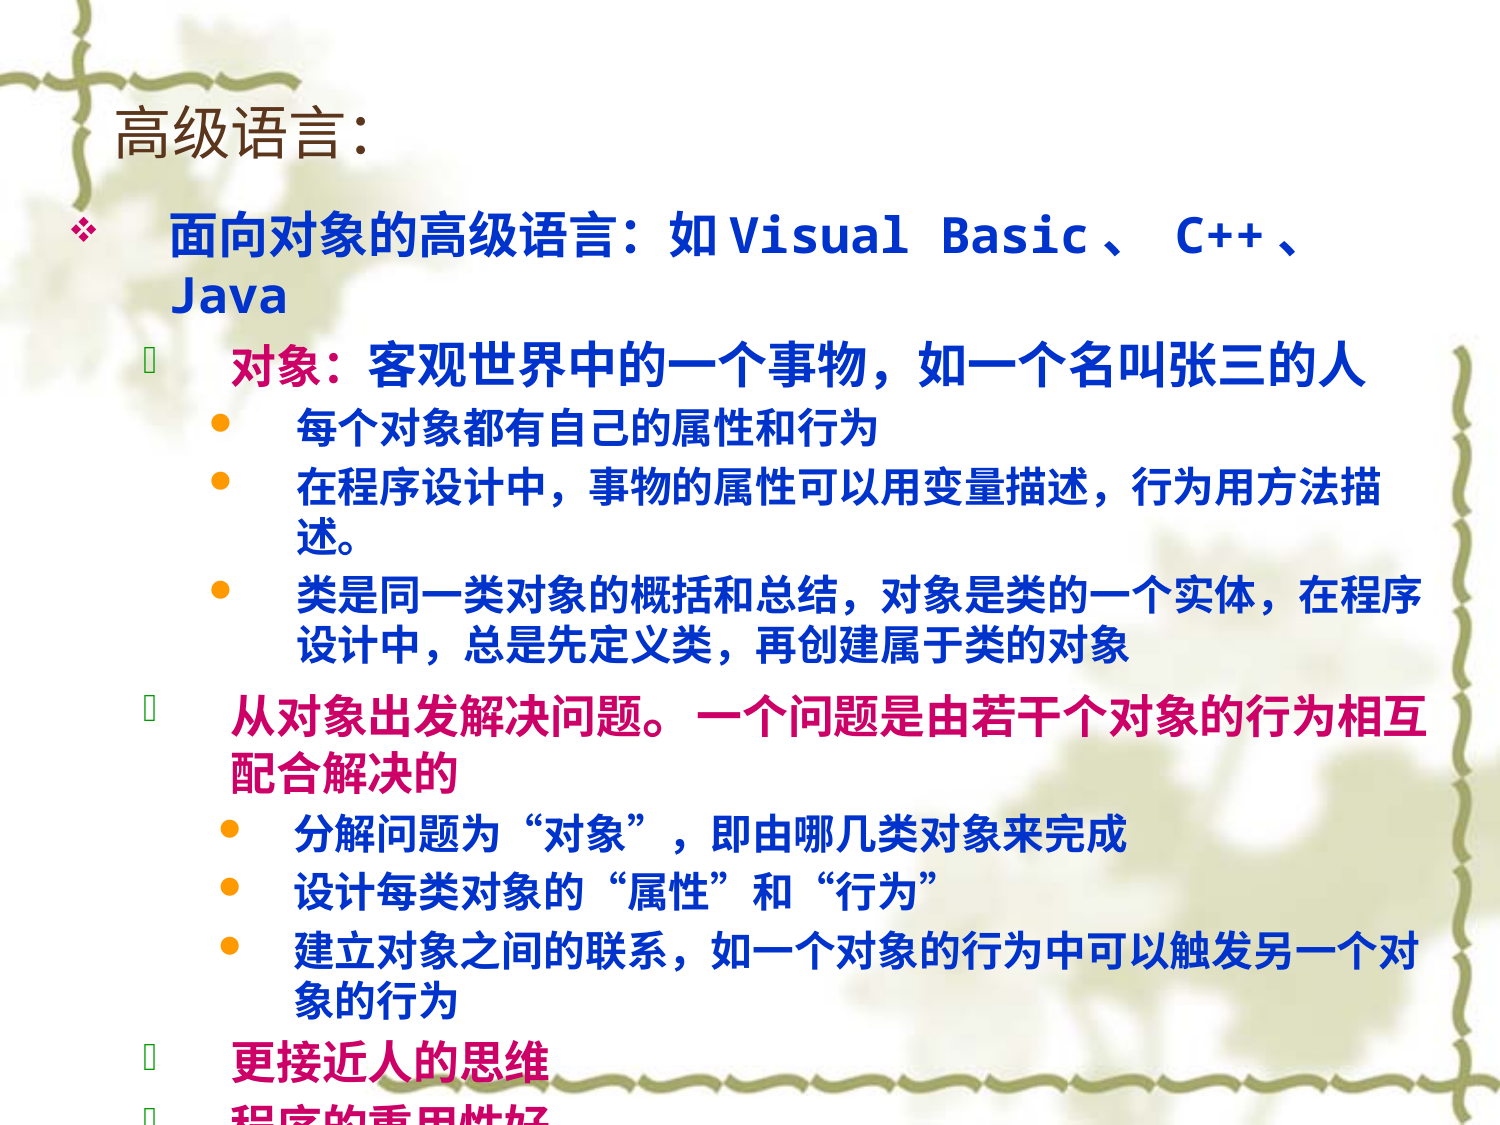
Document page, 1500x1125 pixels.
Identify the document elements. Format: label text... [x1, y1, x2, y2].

title 高级语言： [98, 89, 1500, 173]
list 面向对象的高级语言：如Visual Basic、 C++、 Java 对象：客观世界中的一个事物，如一个名叫张三的人 每个对象都有自己的属性和行为 在程序设计中，事物的属性可以用变量描述，行为用方法描述。 类是同一类对象的概括和总结，对象是类的一个实体，在程序设计中，总是先定义类，再创建属于类的对象 从对象出发解决问题。一个问题是由若干个对象的行为相互配合解决的 分解问题为“对象”，即由哪几类对象来完成 设计每类对象的“属性”和“行为” 建立对象之间的联系，如一个对象的行为中可以触发另一个对象的行为 更接近人的思维 程序的重用性好 [52, 196, 1455, 1083]
picture [0, 0, 1500, 1125]
picture [146, 1109, 153, 1125]
